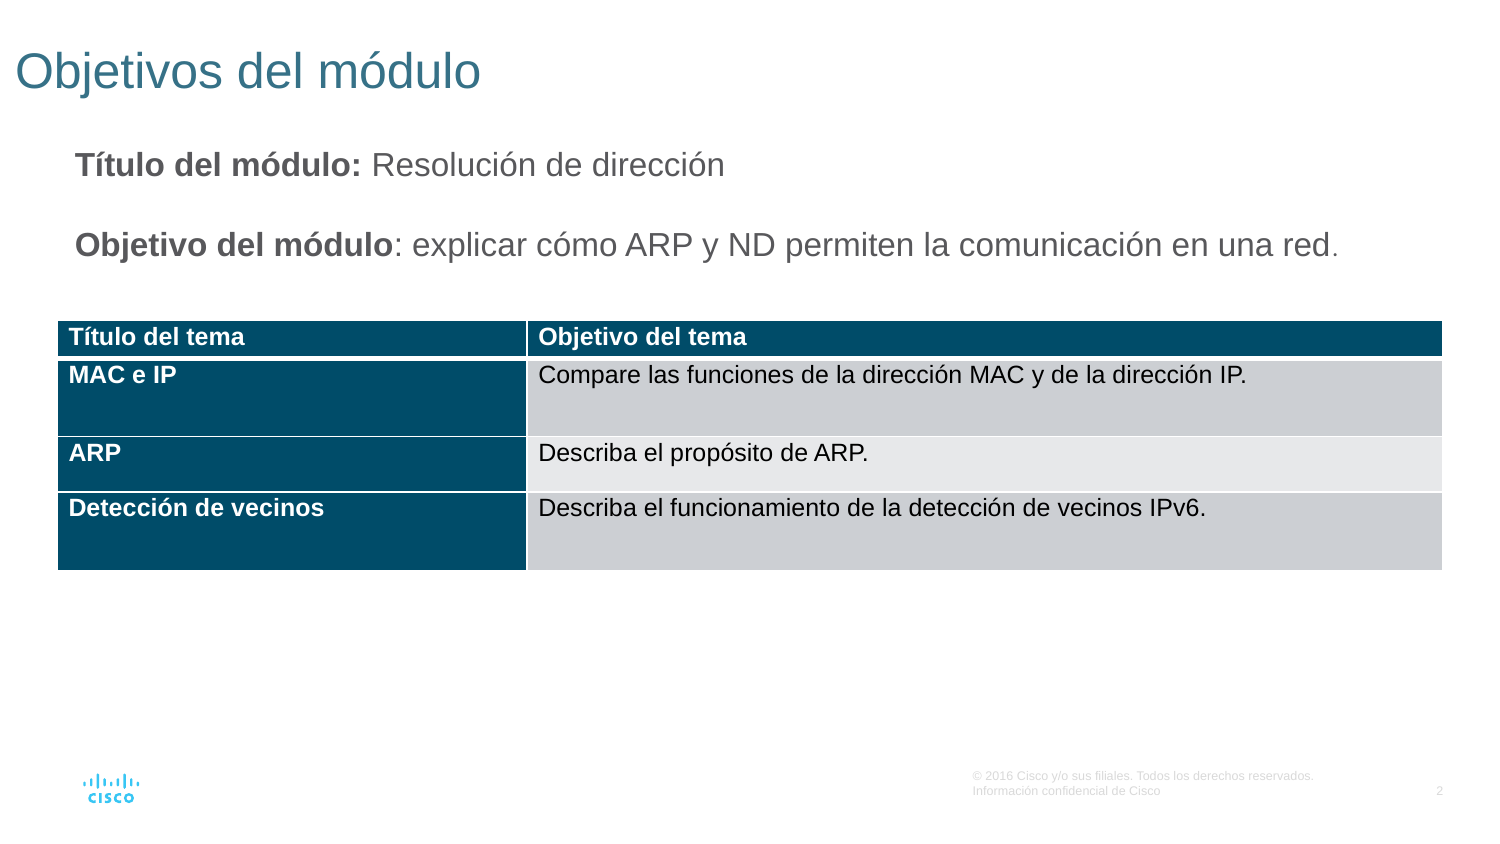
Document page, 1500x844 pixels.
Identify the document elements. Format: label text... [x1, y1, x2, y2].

title Objetivos del módulo [0, 6, 1500, 131]
table_cell Describa el propósito de ARP. [528, 437, 1442, 491]
table_header Título del tema [58, 321, 526, 356]
table_cell Compare las funciones de la dirección MAC y de la dirección IP. [528, 361, 1442, 436]
table_cell Detección de vecinos [58, 493, 526, 570]
table_cell MAC e IP [58, 361, 526, 436]
table_cell Describa el funcionamiento de la detección de vecinos IPv6. [528, 493, 1442, 570]
table_cell ⁪ARP [58, 437, 526, 491]
text_box Título del módulo: Resolución de dirección Objetivo del módulo: explicar cómo ARP y ND permiten la comunicación en una red. [59, 135, 1375, 316]
table_header Objetivo del tema [528, 321, 1442, 356]
